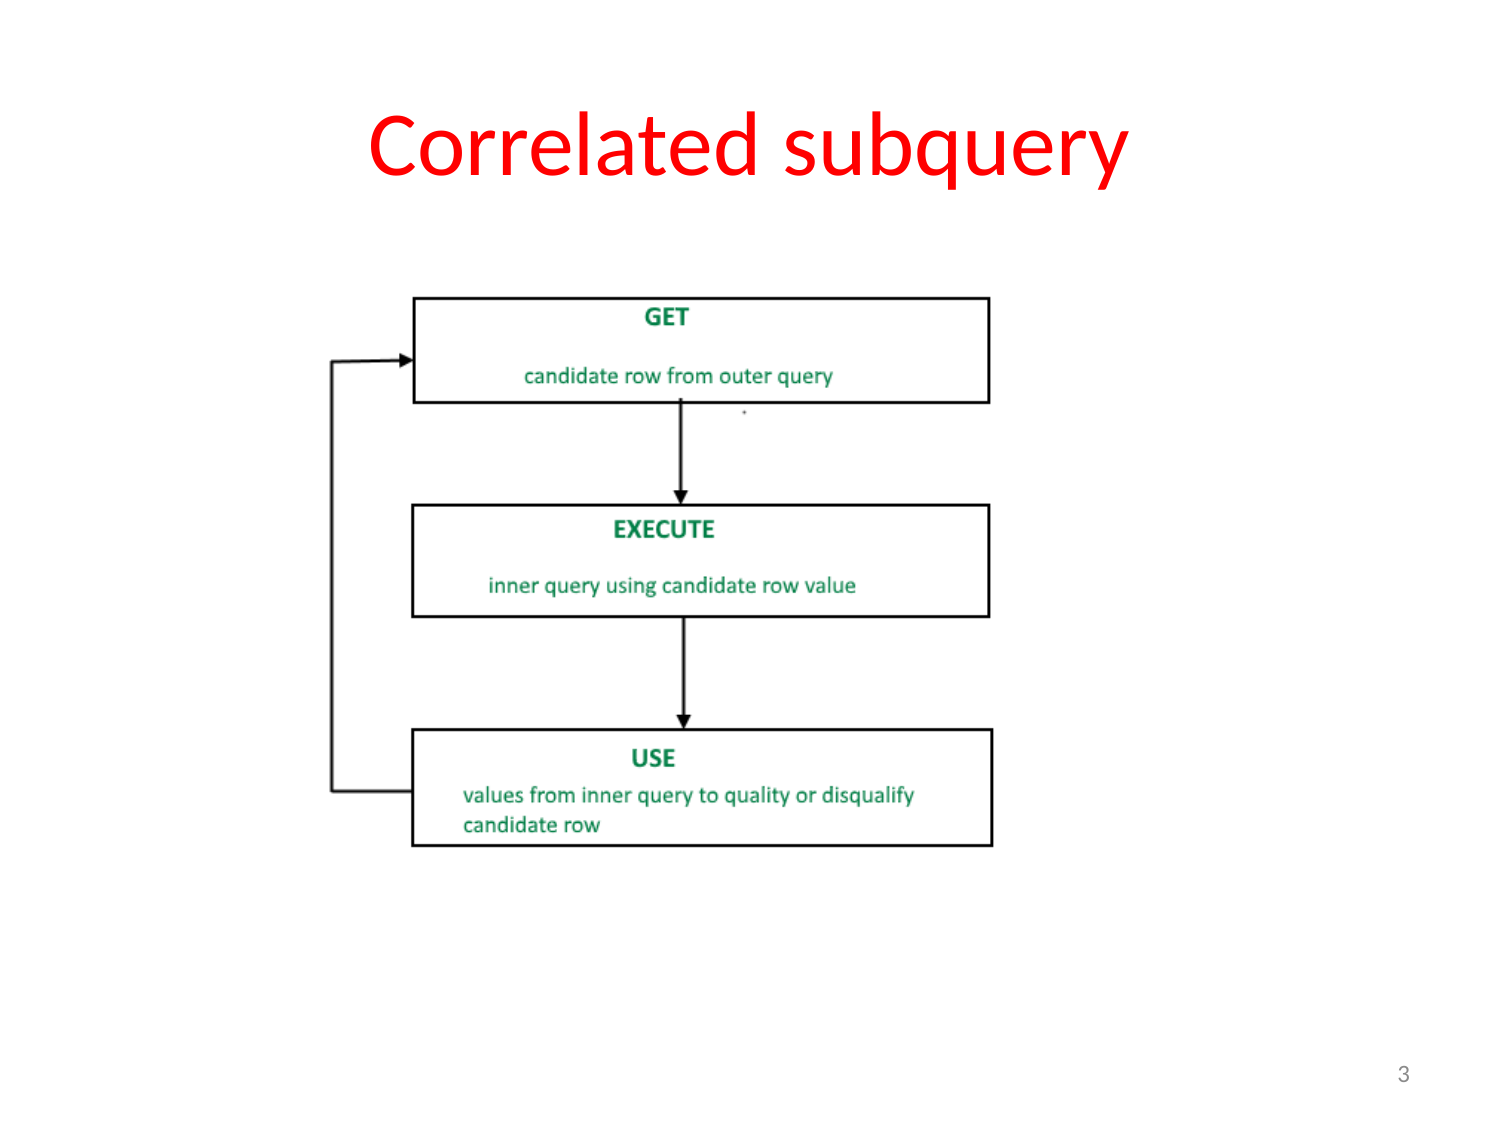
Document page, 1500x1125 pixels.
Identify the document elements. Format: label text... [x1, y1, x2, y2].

title Correlated subquery [75, 45, 1425, 233]
slide_number 3 [1348, 1042, 1425, 1103]
picture [155, 211, 1344, 1103]
